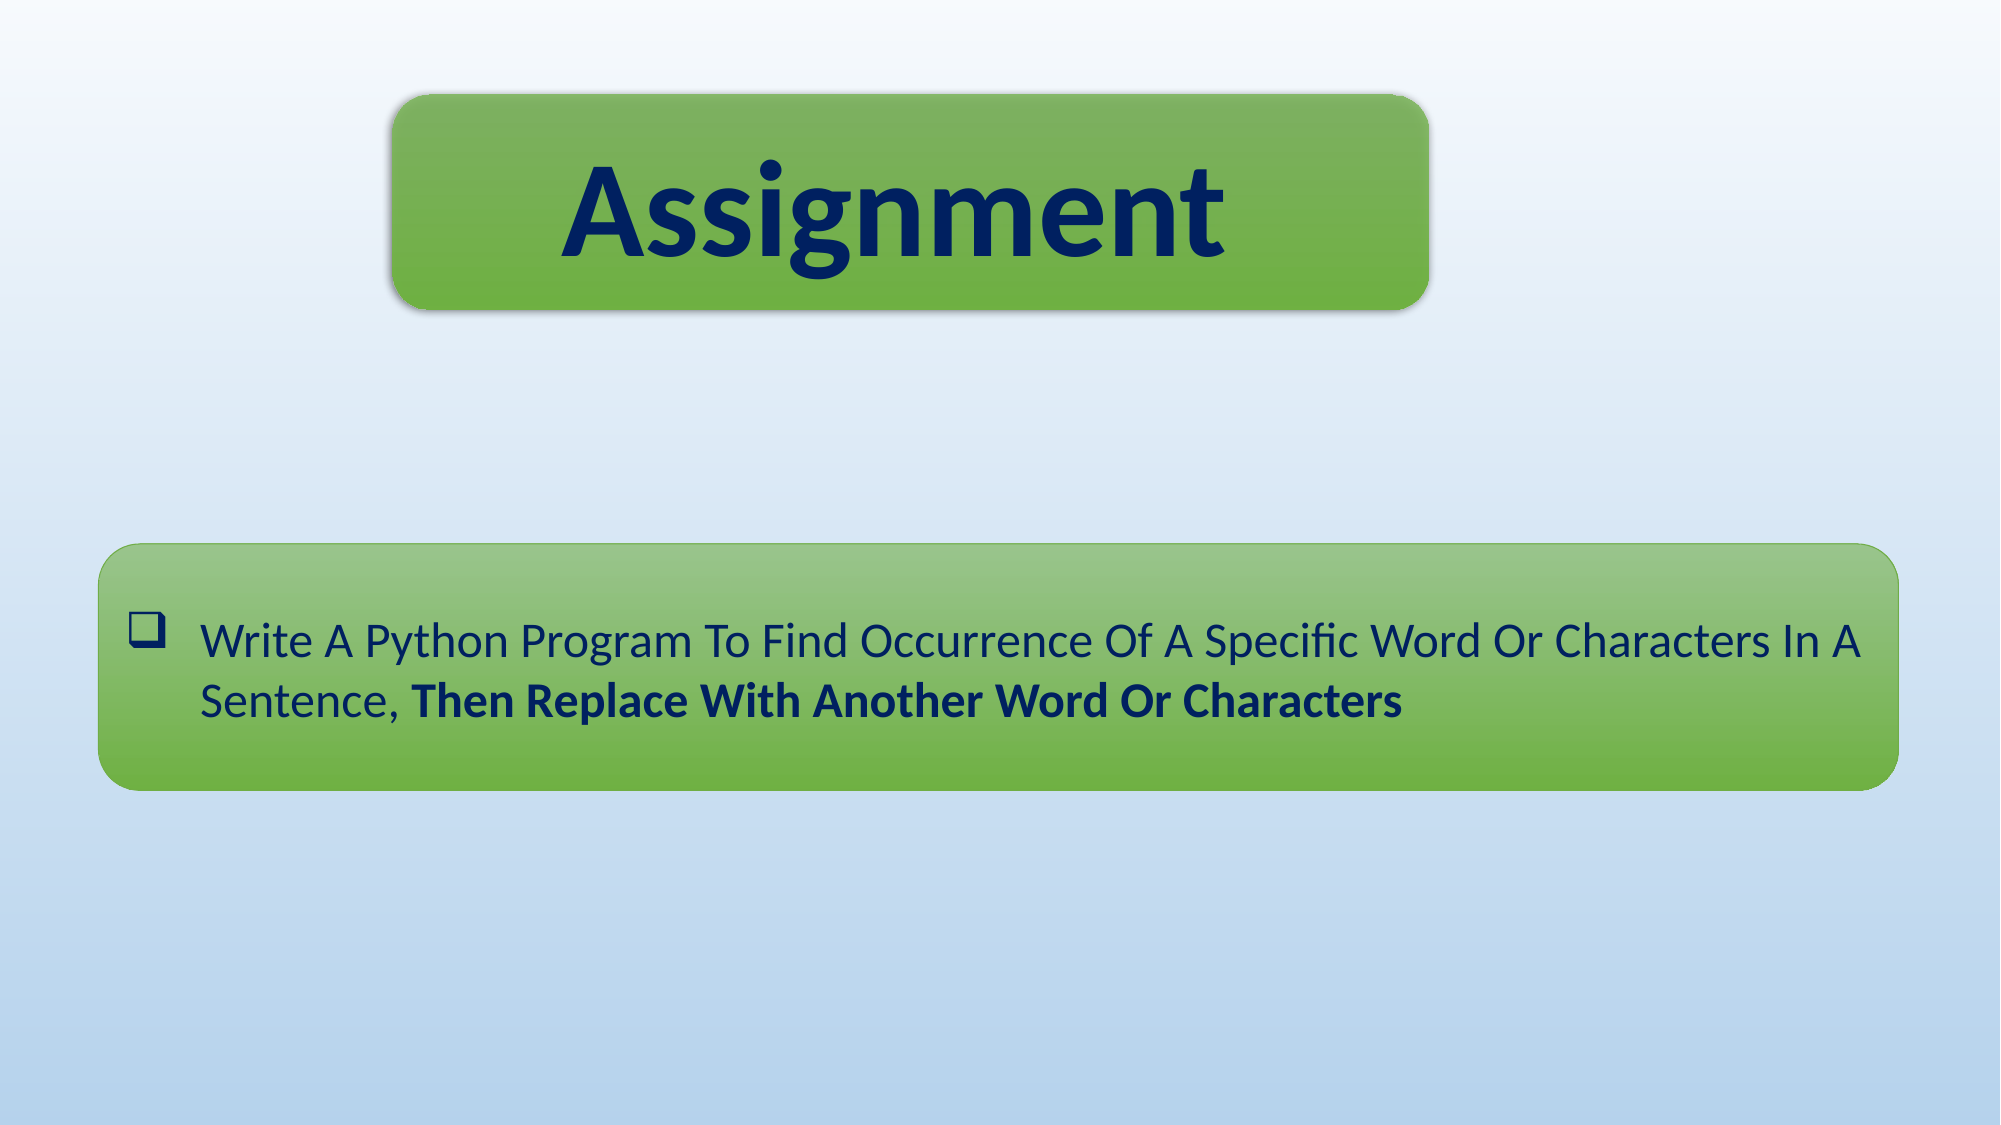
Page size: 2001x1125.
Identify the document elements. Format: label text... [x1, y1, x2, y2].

text_box Assignment [392, 94, 1429, 310]
text_box Write A Python Program To Find Occurrence Of A Specific Word Or Characters In A Sentence, Then Replace With Another Word Or Characters [97, 543, 1899, 791]
